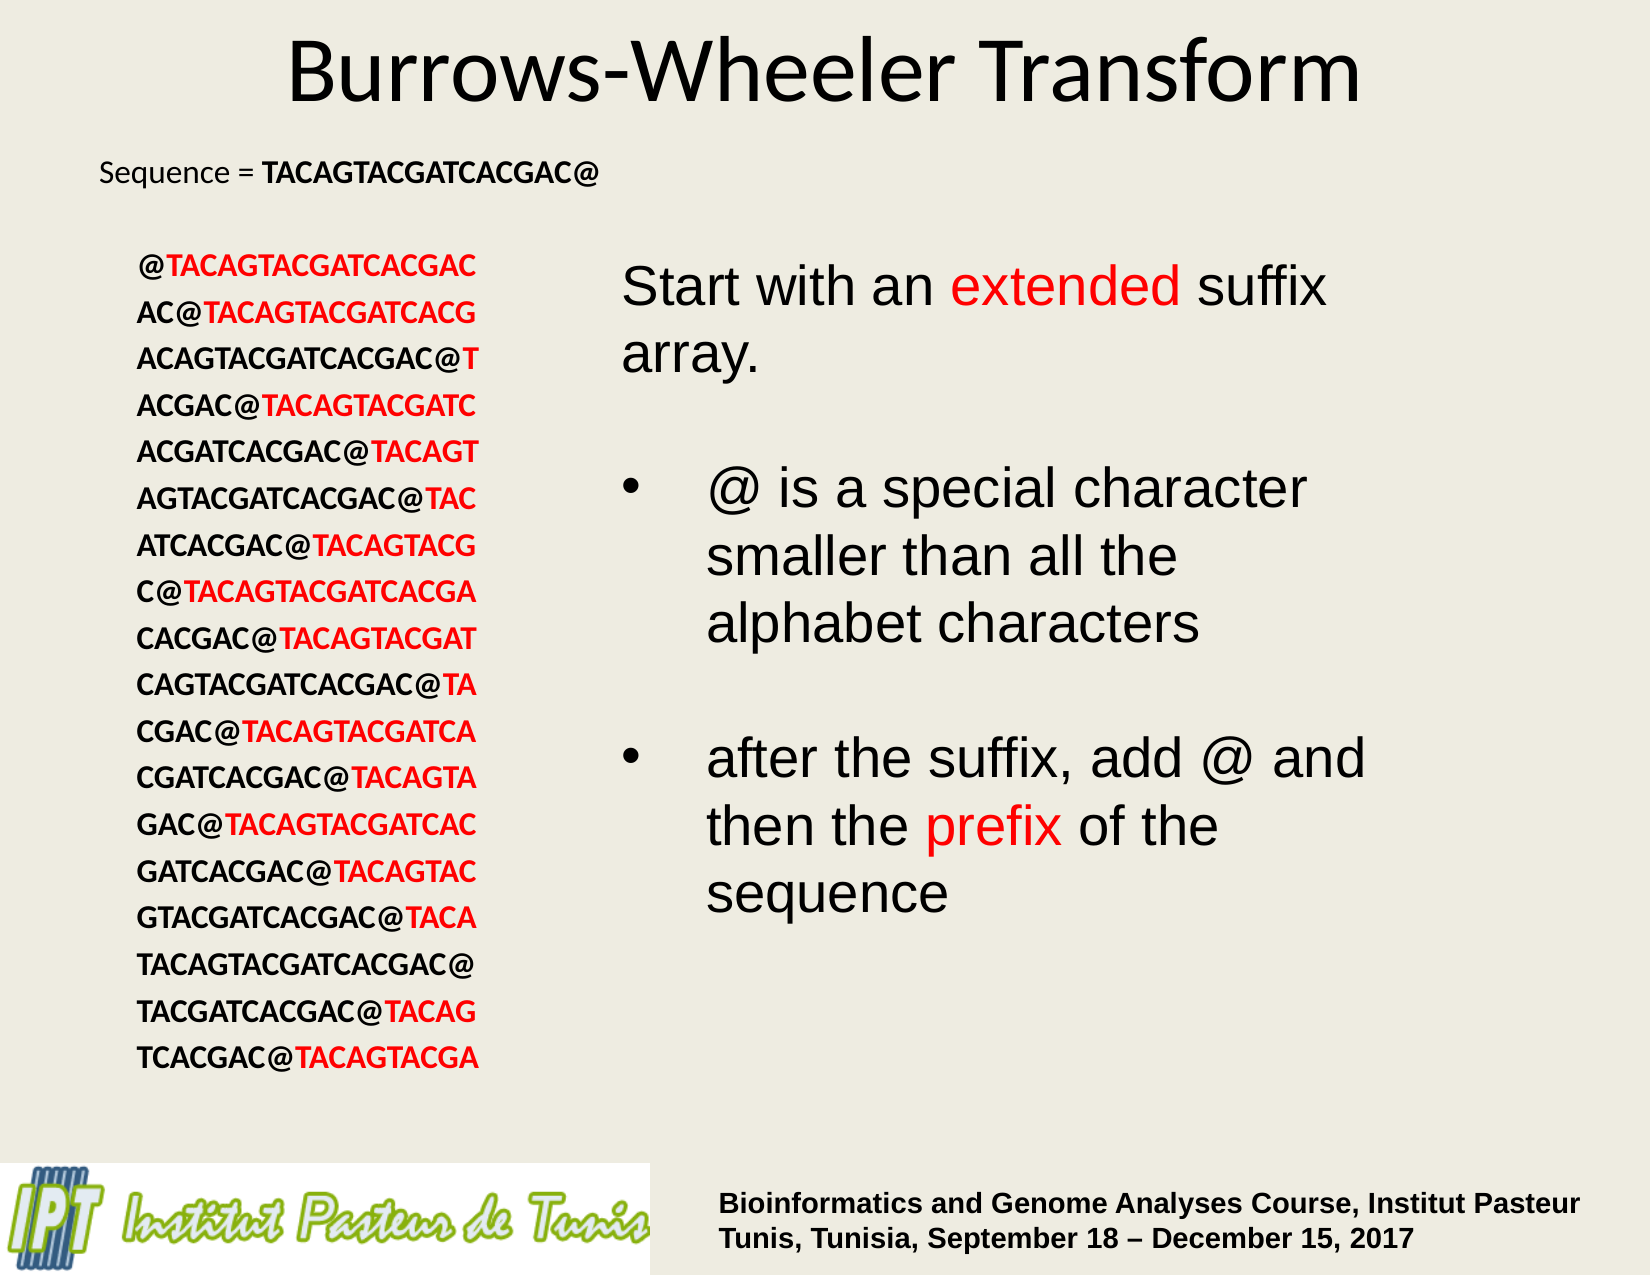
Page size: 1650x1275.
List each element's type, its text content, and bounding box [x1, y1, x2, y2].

text_box Start with an extended suffix array. @ is a special character smaller than all the alphabet characters after the suffix, add @ and then the prefix of the sequence [604, 240, 1388, 933]
picture [0, 1163, 650, 1275]
list Sequence = TACAGTACGATCACGAC@ @TACAGTACGATCACGAC AC@TACAGTACGATCACG ACAGTACGATCACGAC@T ACGAC@TACAGTACGATC ACGATCACGAC@TACAGT AGTACGATCACGAC@TAC ATCACGAC@TACAGTACG C@TACAGTACGATCACGA CACGAC@TACAGTACGAT CAGTACGATCACGAC@TA CGAC@TACAGTACGATCA CGATCACGAC@TACAGTA GAC@TACAGTACGATCAC GATCACGAC@TACAGTAC GTACGATCACGAC@TACA TACAGTACGATCACGAC@ TACGATCACGAC@TACAG TCACGAC@TACAGTACGA [82, 141, 1568, 1092]
title Burrows-Wheeler Transform [82, 0, 1568, 141]
